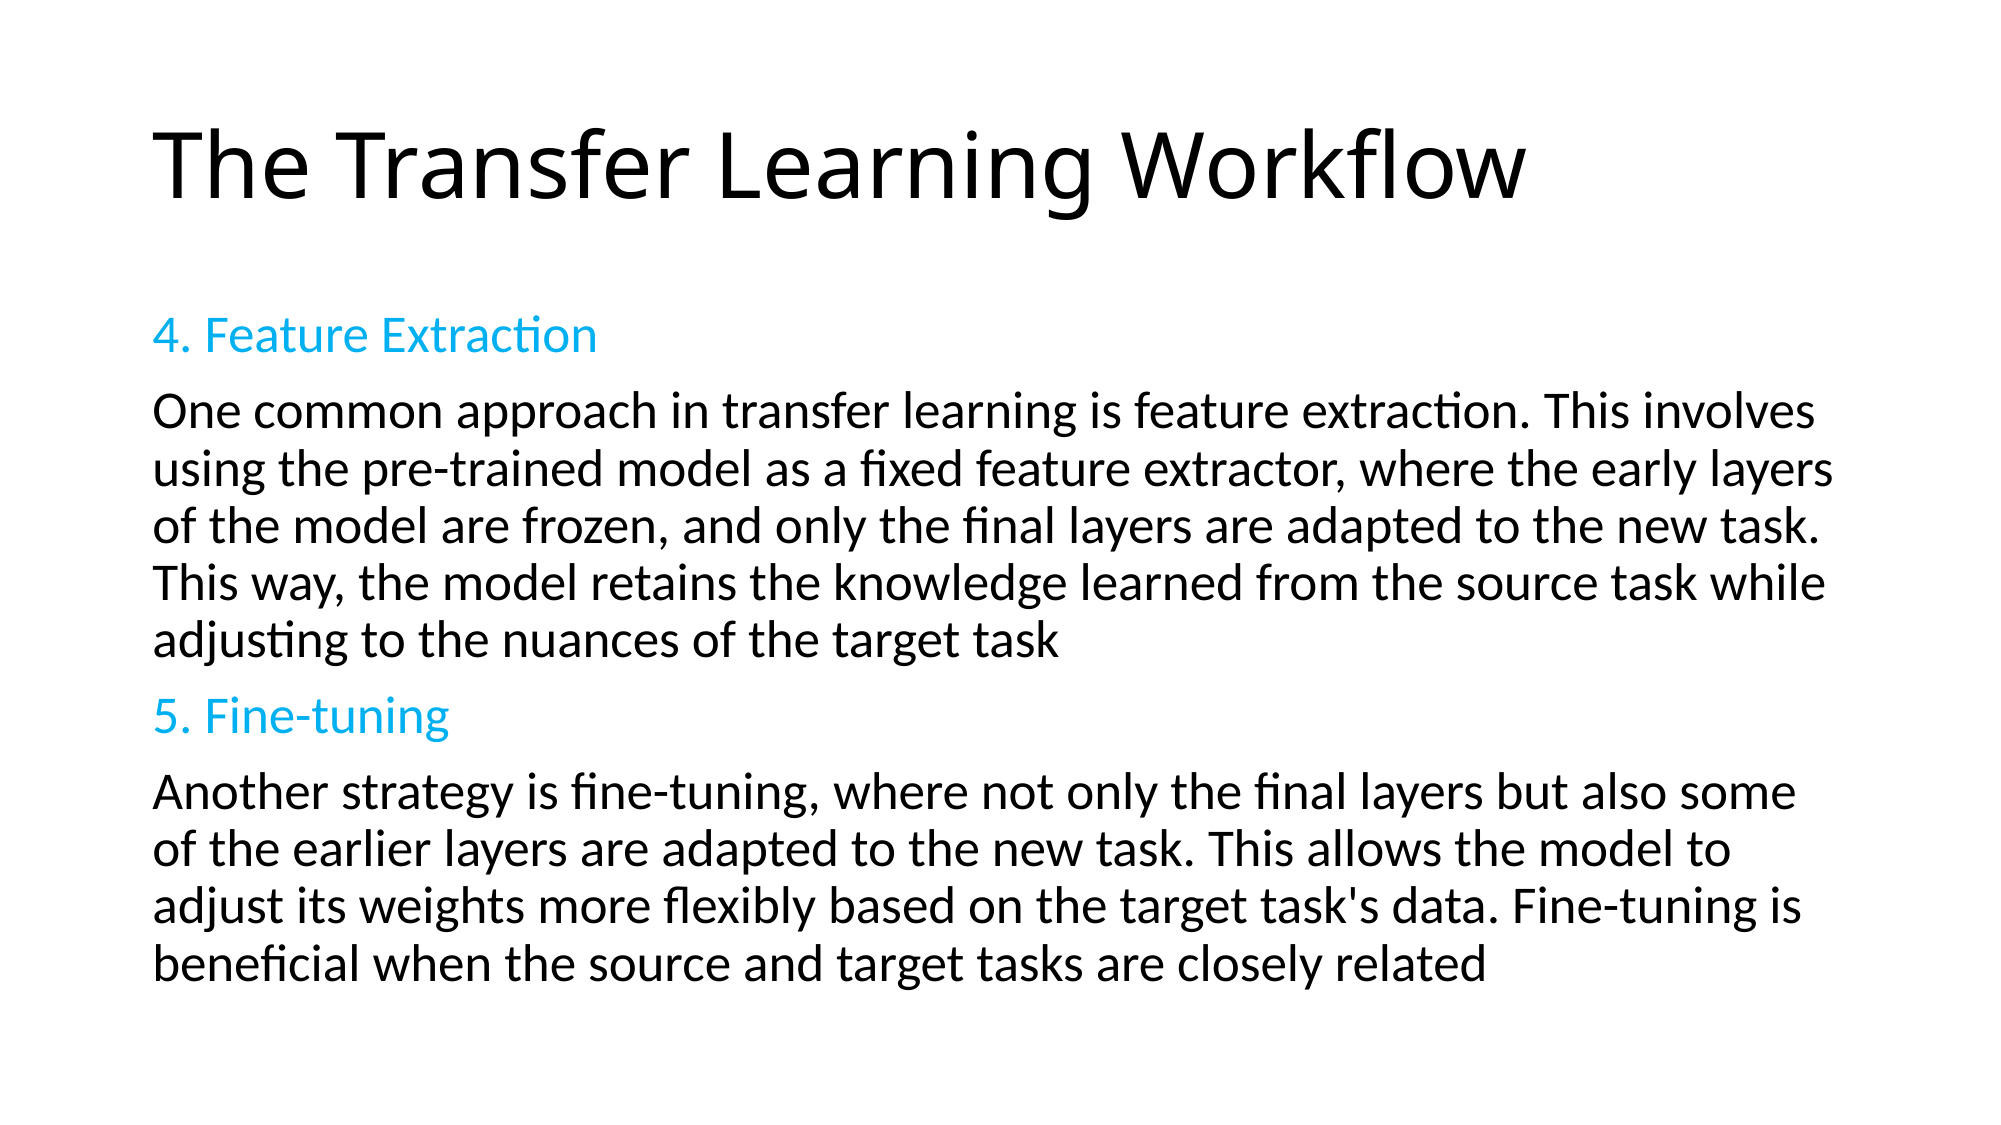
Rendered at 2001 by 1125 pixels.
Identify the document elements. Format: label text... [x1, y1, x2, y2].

title The Transfer Learning Workflow [137, 59, 1863, 278]
list 4. Feature Extraction One common approach in transfer learning is feature extraction. This involves using the pre-trained model as a fixed feature extractor, where the early layers of the model are frozen, and only the final layers are adapted to the new task. This way, the model retains the knowledge learned from the source task while adjusting to the nuances of the target task 5. Fine-tuning Another strategy is fine-tuning, where not only the final layers but also some of the earlier layers are adapted to the new task. This allows the model to adjust its weights more flexibly based on the target task's data. Fine-tuning is beneficial when the source and target tasks are closely related [137, 299, 1863, 1014]
